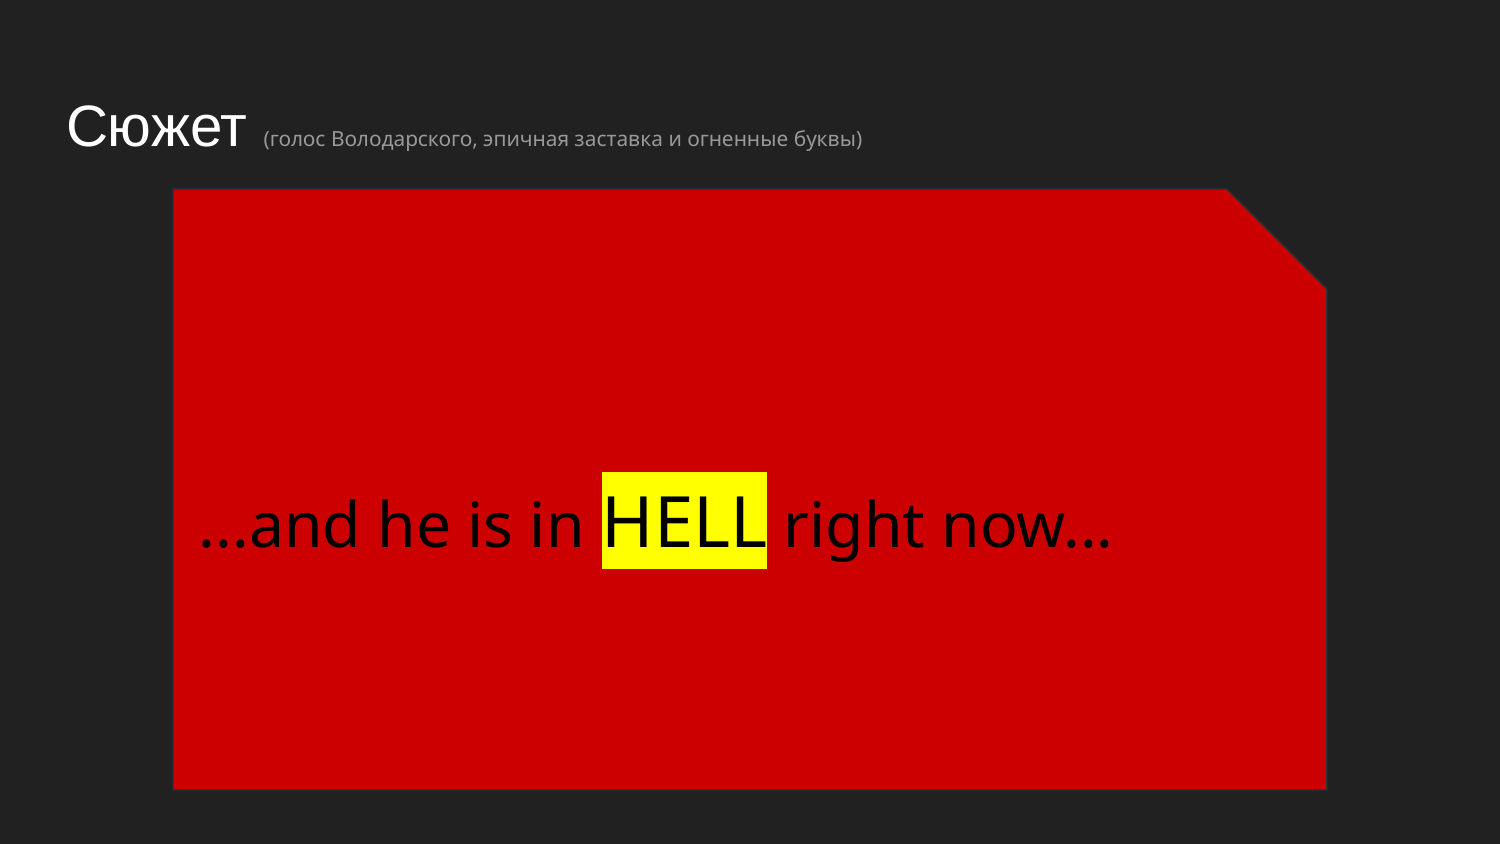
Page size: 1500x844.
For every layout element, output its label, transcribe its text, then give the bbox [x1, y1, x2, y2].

text_box [173, 189, 1327, 790]
text_box ...and he is in HELL right now... [183, 462, 1315, 605]
title Сюжет (голос Володарского, эпичная заставка и огненные буквы) [51, 72, 1449, 167]
